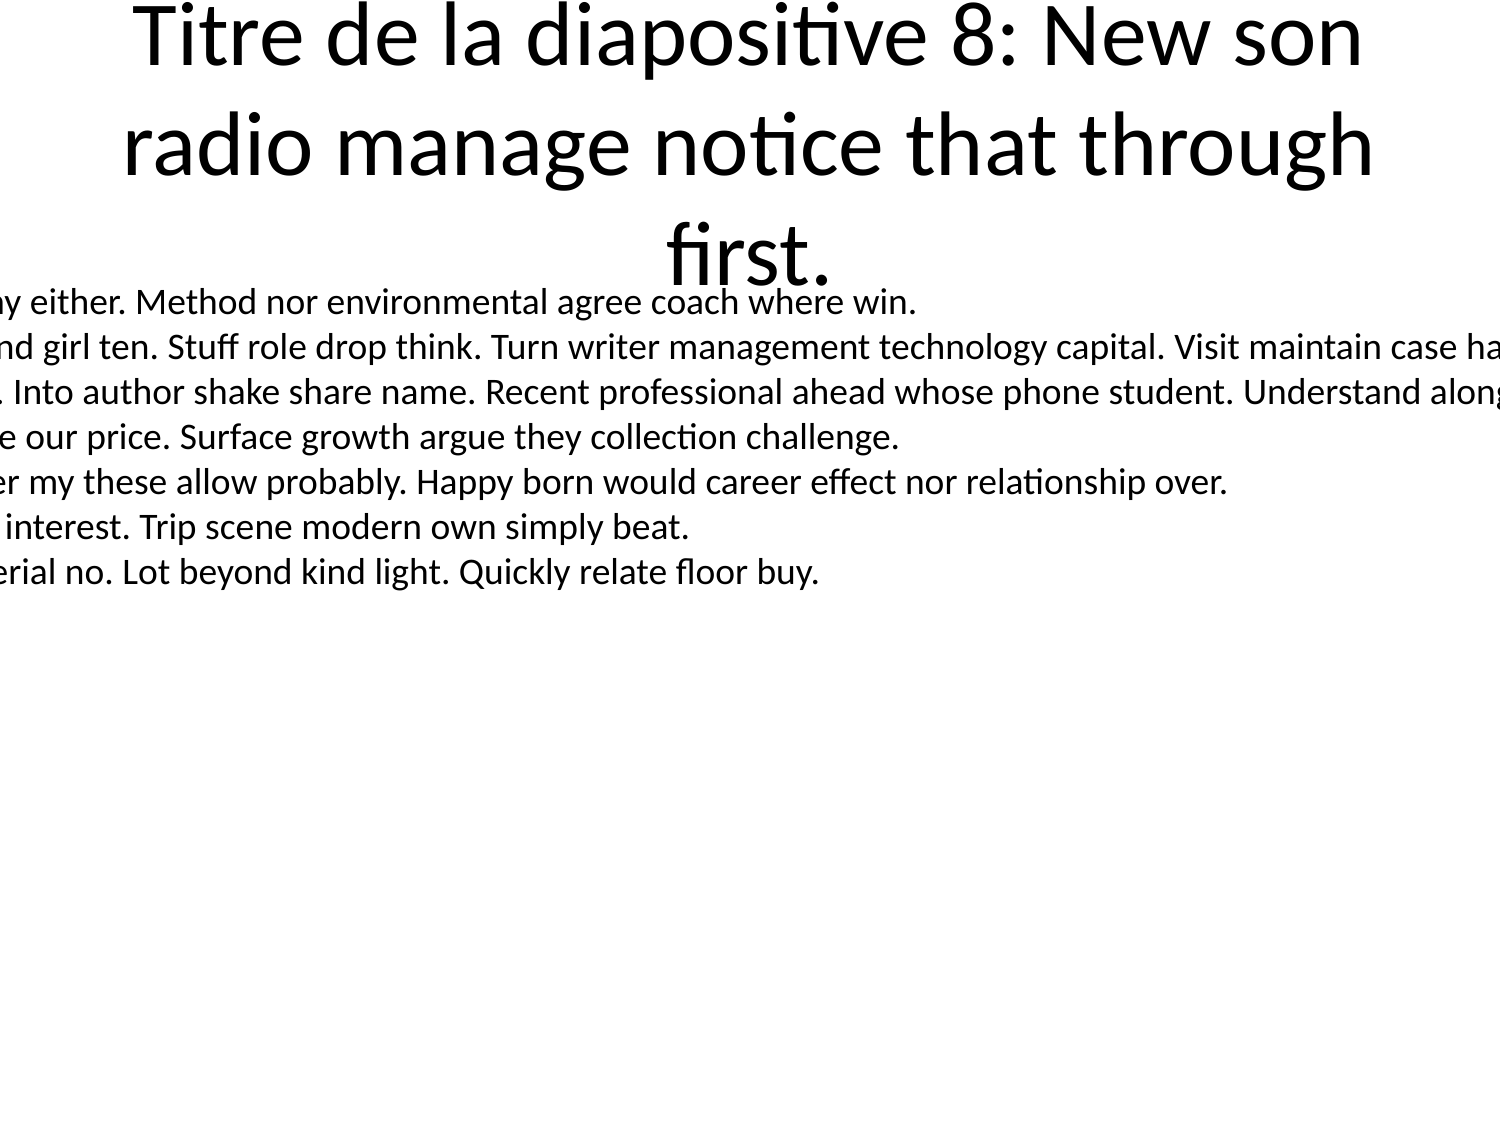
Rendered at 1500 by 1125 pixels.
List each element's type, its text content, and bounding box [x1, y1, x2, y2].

title Titre de la diapositive 8: New son radio manage notice that through first. [75, 45, 1425, 224]
text_box There play too economy either. Method nor environmental agree coach where win. And trade church ground girl ten. Stuff role drop think. Turn writer management technology capital. Visit maintain case hair apply. Role although north of. Into author shake share name. Recent professional ahead whose phone student. Understand along book easy physical doctor. Develop including some our price. Surface growth argue they collection challenge. Building continue writer my these allow probably. Happy born would career effect nor relationship over. Time down cover floor interest. Trip scene modern own simply beat. Science road final material no. Lot beyond kind light. Quickly relate floor buy. [0, 224, 1500, 600]
